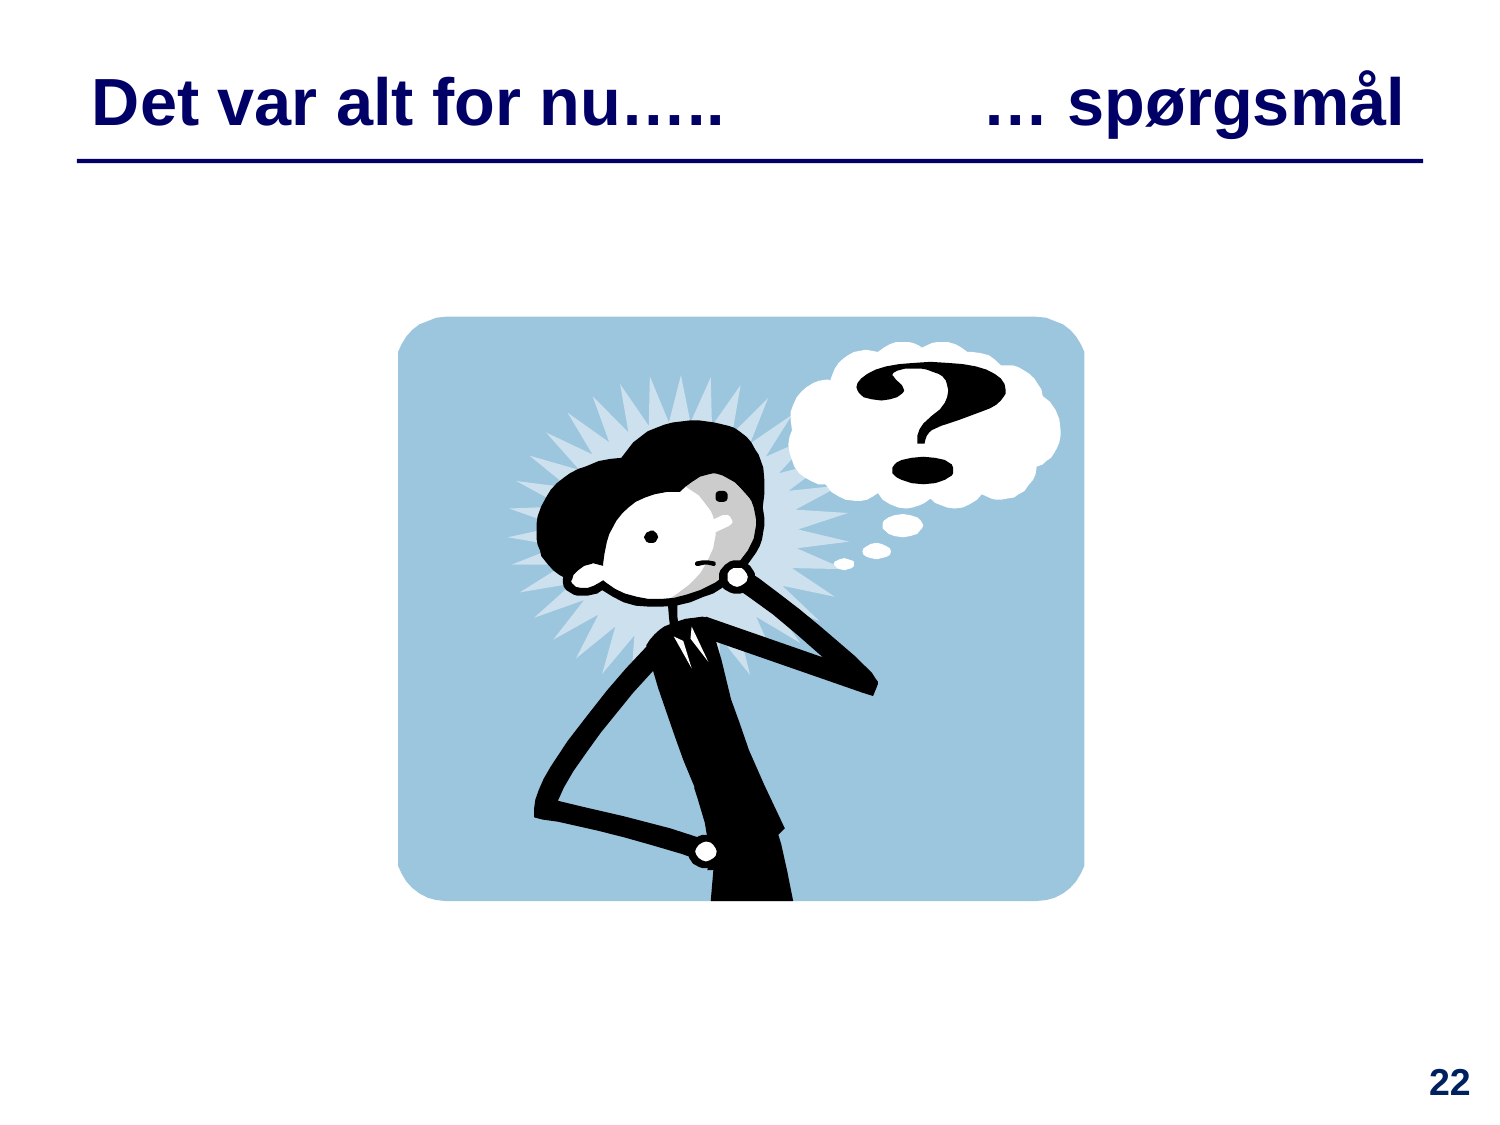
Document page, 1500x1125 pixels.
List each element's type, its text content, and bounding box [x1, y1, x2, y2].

picture [395, 314, 1087, 904]
title Det var alt for nu….. … spørgsmål [76, 42, 1424, 155]
slide_number 22 [1399, 1049, 1500, 1125]
